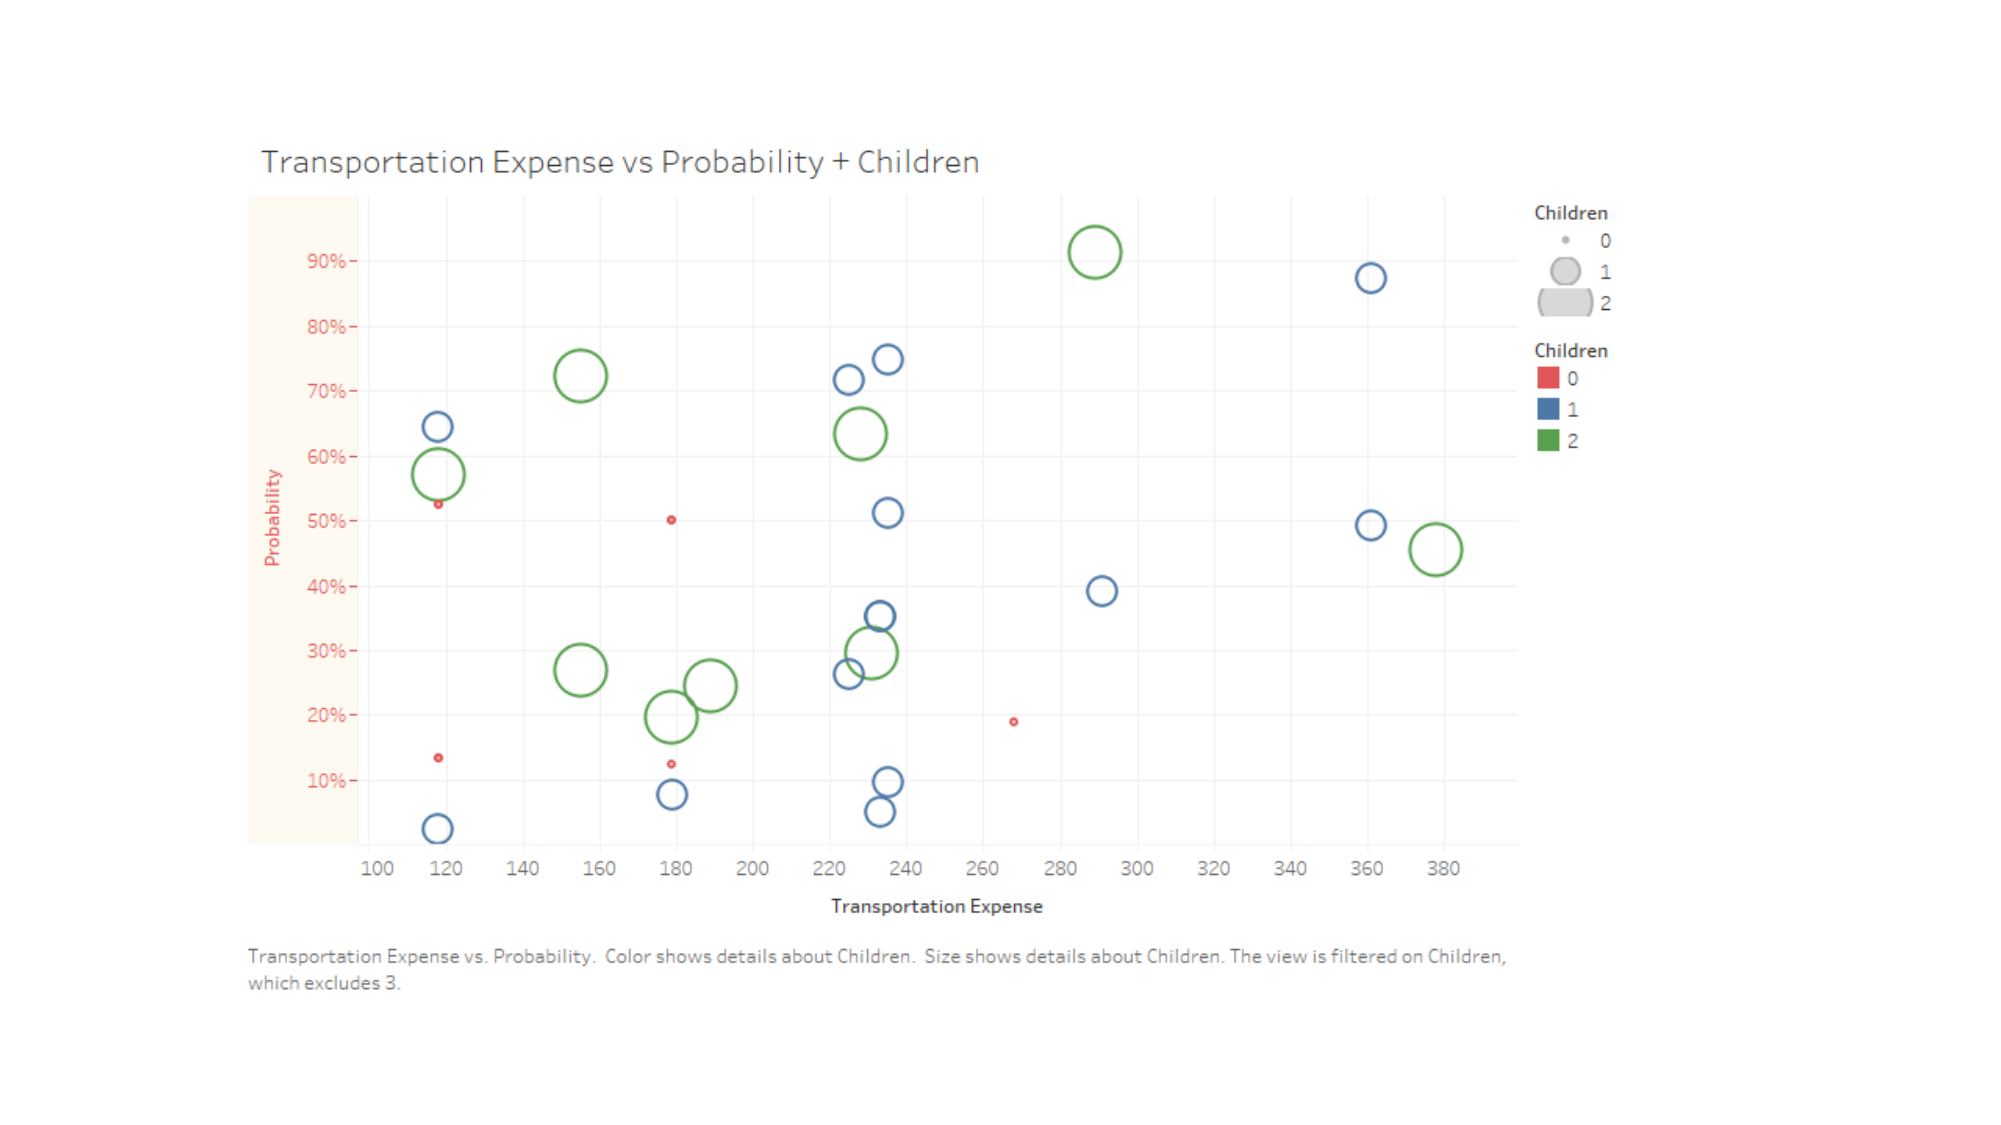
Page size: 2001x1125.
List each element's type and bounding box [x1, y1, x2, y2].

picture [248, 129, 1752, 996]
